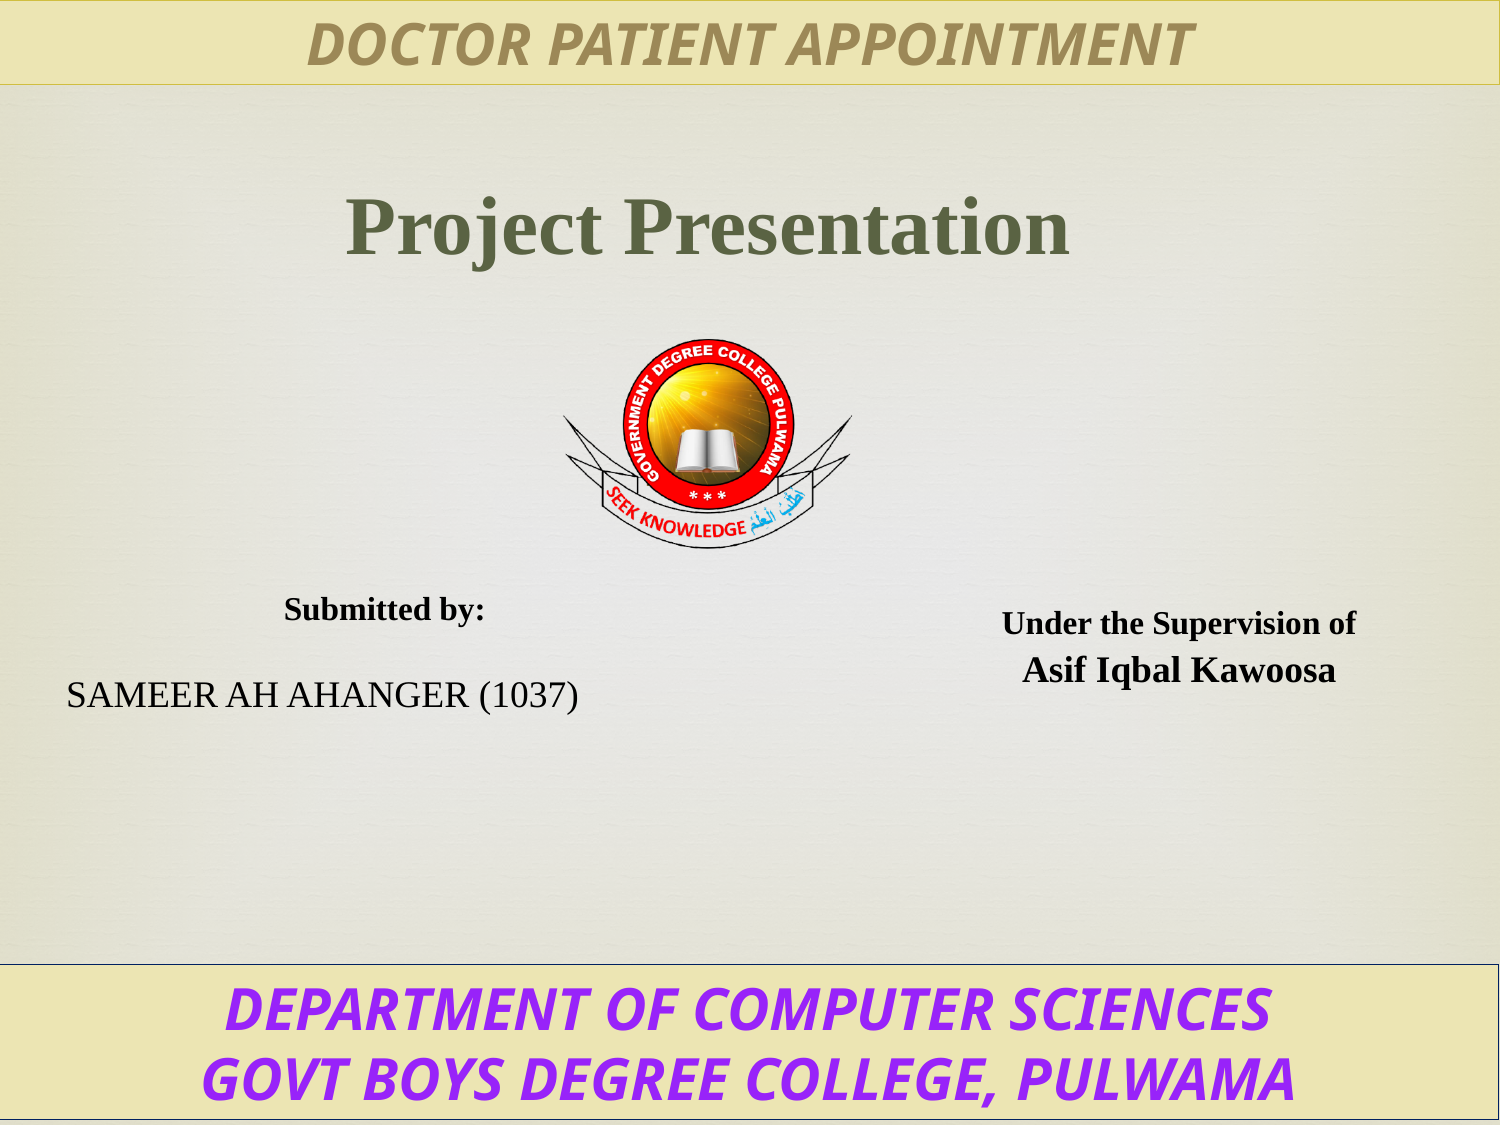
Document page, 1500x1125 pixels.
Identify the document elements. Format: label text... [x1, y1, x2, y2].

text_box DOCTOR PATIENT APPOINTMENT [0, 0, 1500, 85]
text_box Submitted by: SAMEER AH AHANGER (1037) [50, 579, 719, 723]
picture [550, 331, 868, 560]
text_box Department of Computer Sciences Govt boys degree college, pulwama [0, 964, 1499, 1120]
text_box Under the Supervision of Asif Iqbal Kawoosa [950, 594, 1408, 697]
text_box Project Presentation [210, 164, 1227, 279]
